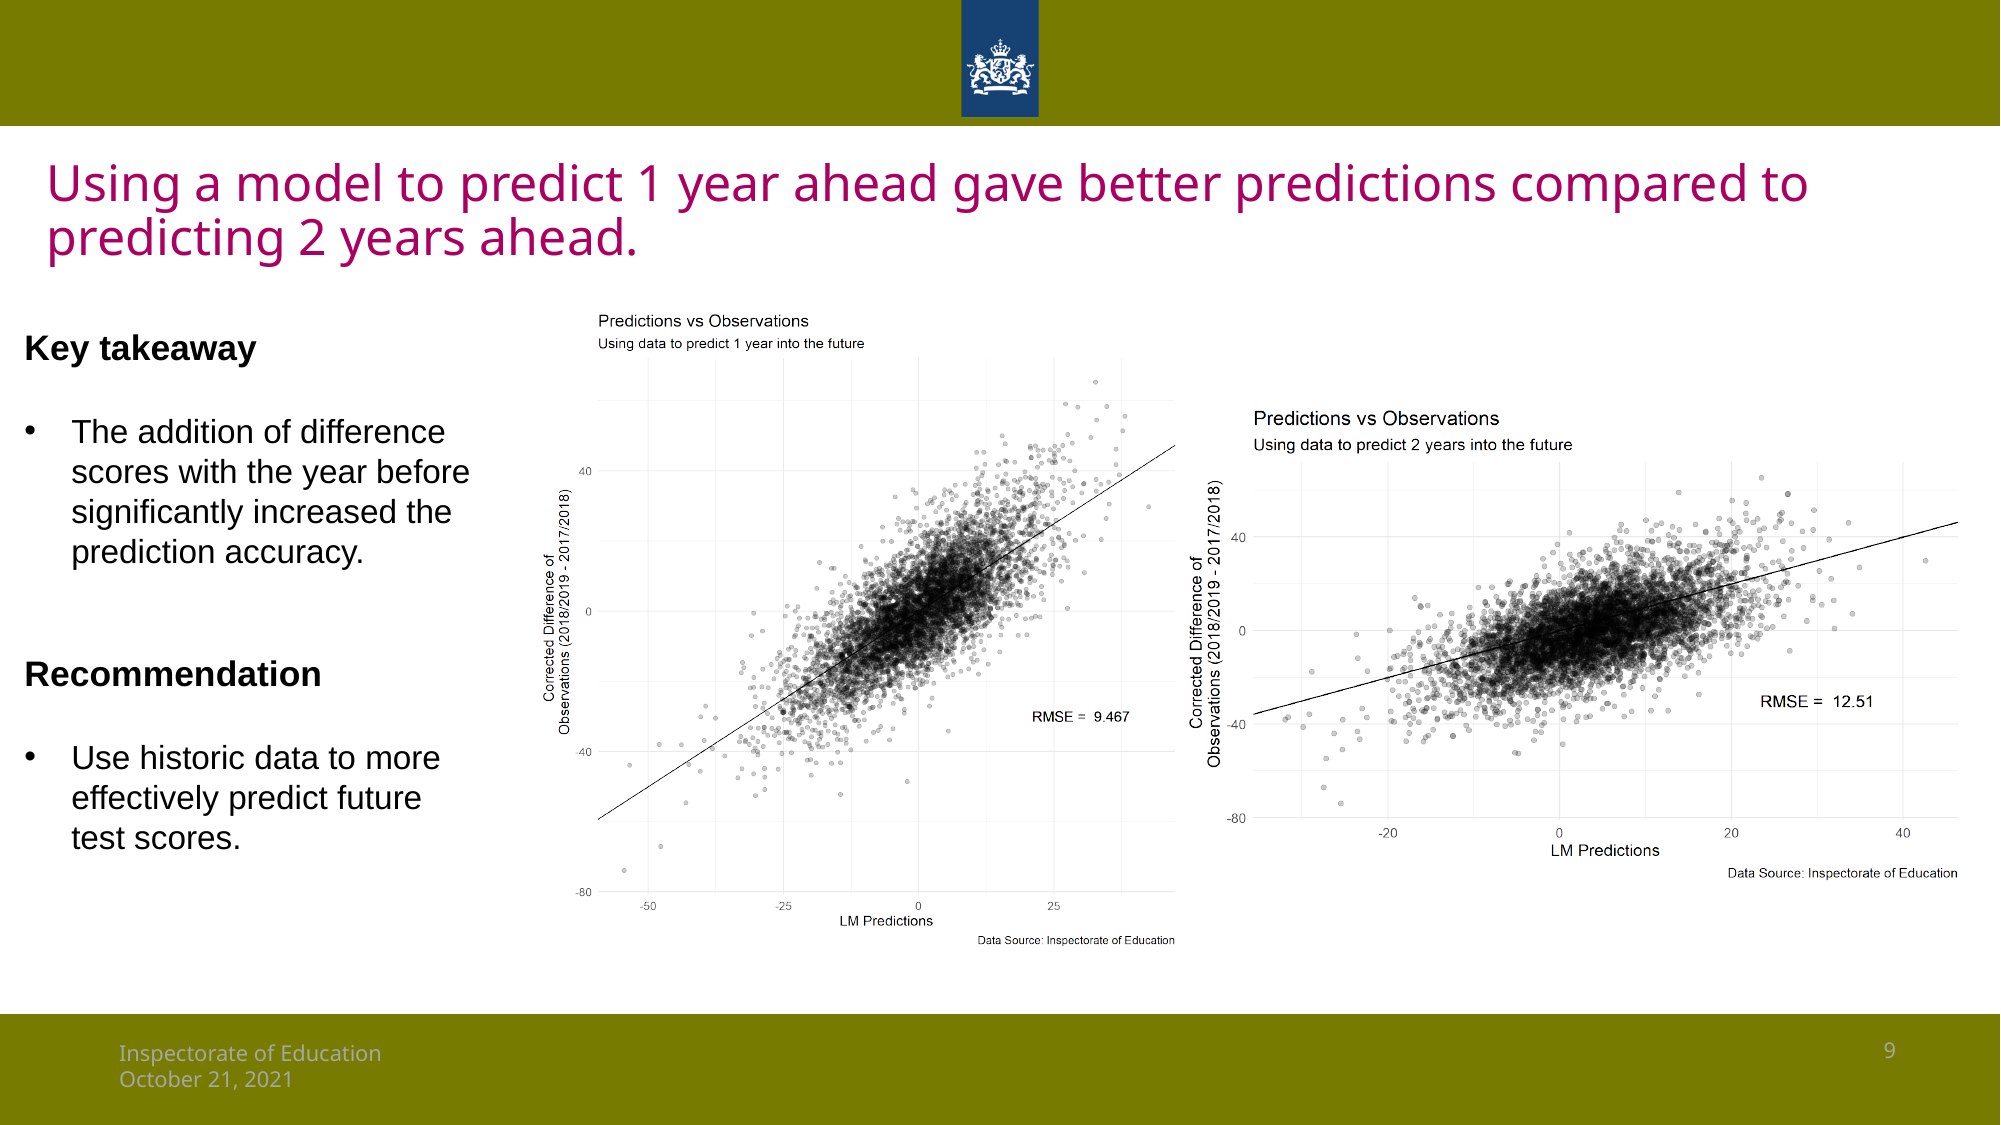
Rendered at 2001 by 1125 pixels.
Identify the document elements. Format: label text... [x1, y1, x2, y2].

text_box Using a model to predict 1 year ahead gave better predictions compared to predicting 2 years ahead. [31, 108, 1980, 274]
text_box Recommendation Use historic data to more effectively predict future test scores. [9, 644, 499, 907]
text_box Key takeaway The addition of difference scores with the year before significantly increased the prediction accuracy. [9, 317, 514, 663]
footer Inspectorate of Education October 21, 2021 [104, 1046, 925, 1100]
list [536, 307, 1182, 953]
picture [0, 1014, 2000, 1125]
slide_number 9 [1074, 1020, 1897, 1074]
picture [1181, 402, 1966, 888]
picture [0, 0, 2000, 126]
